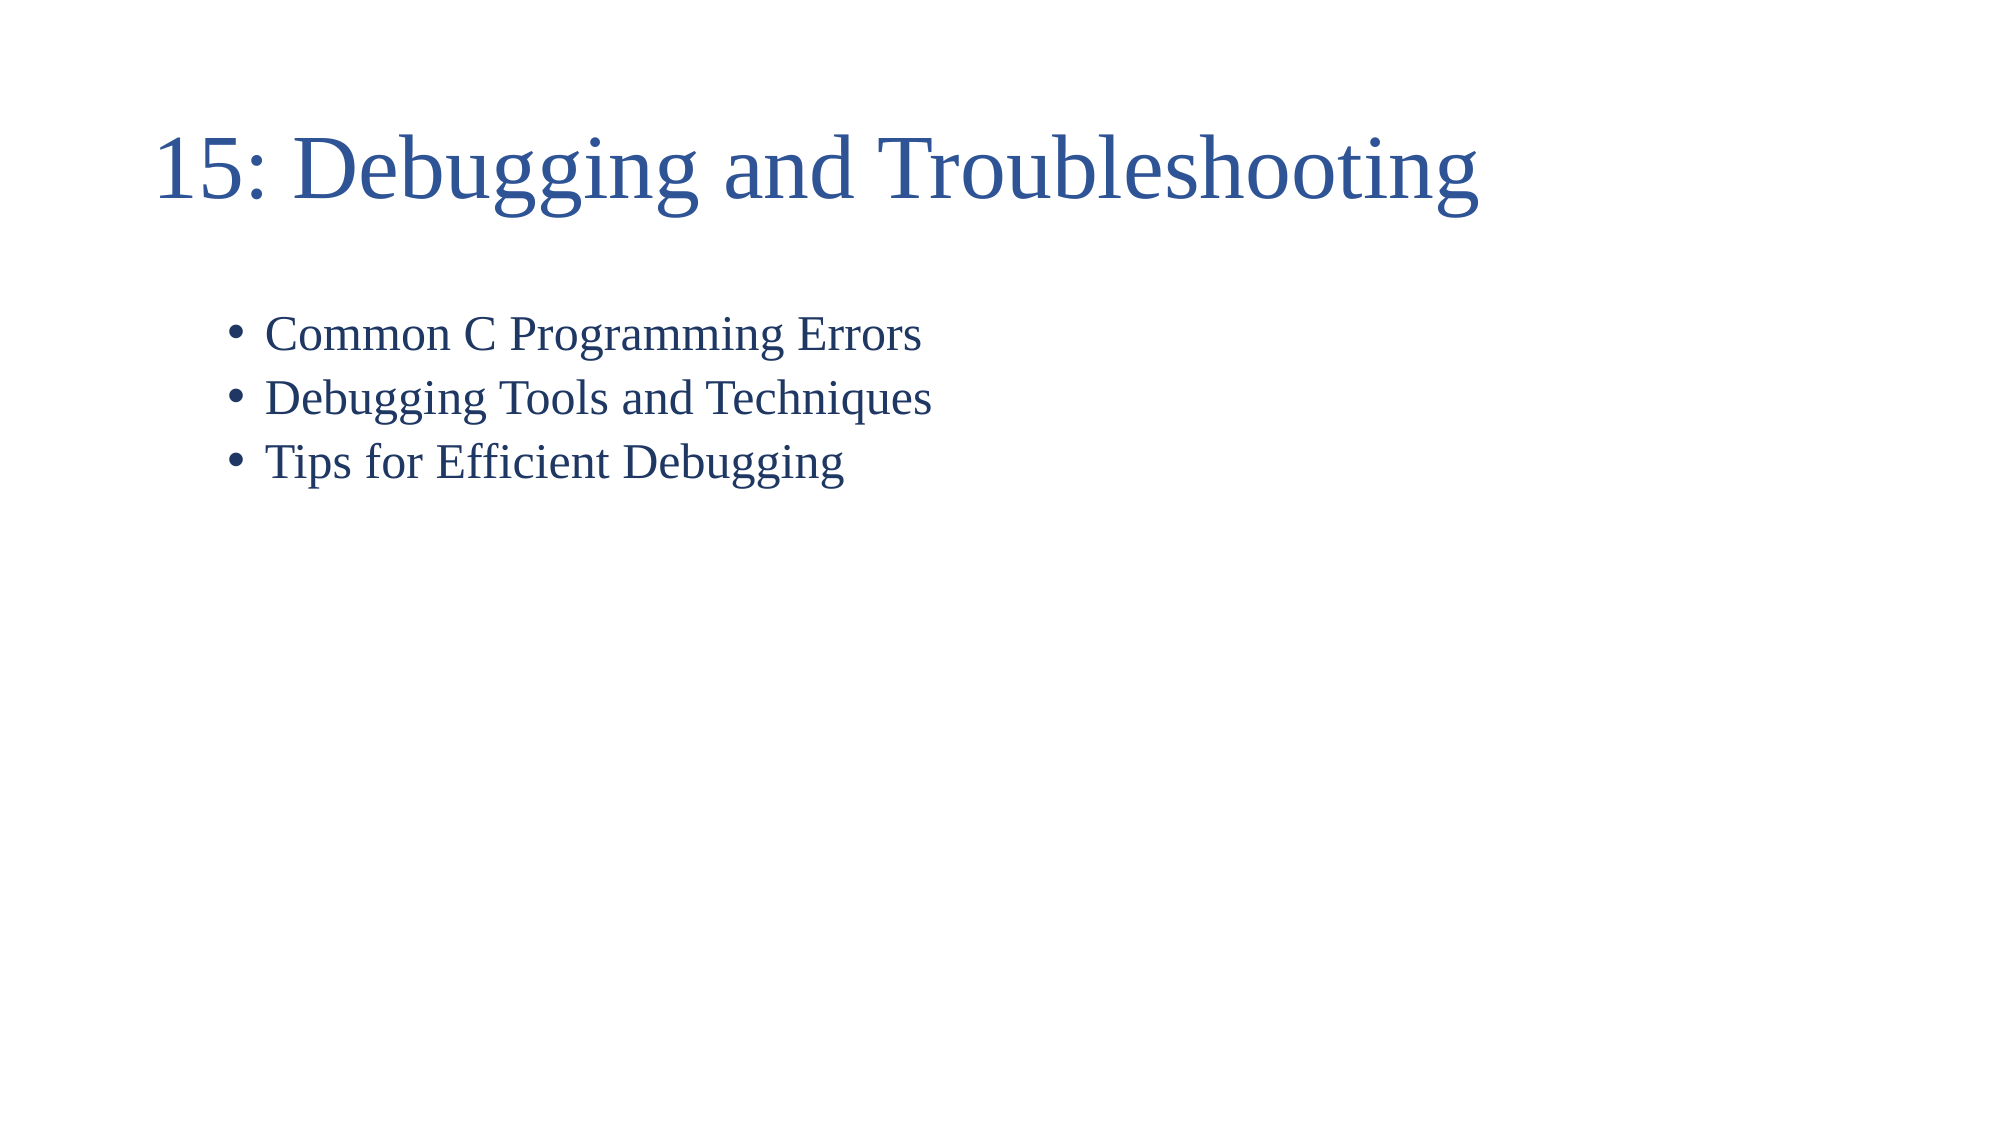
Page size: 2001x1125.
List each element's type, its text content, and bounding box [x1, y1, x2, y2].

title 15: Debugging and Troubleshooting [137, 59, 1863, 278]
list Common C Programming Errors Debugging Tools and Techniques Tips for Efficient Debugging [137, 299, 1863, 1014]
